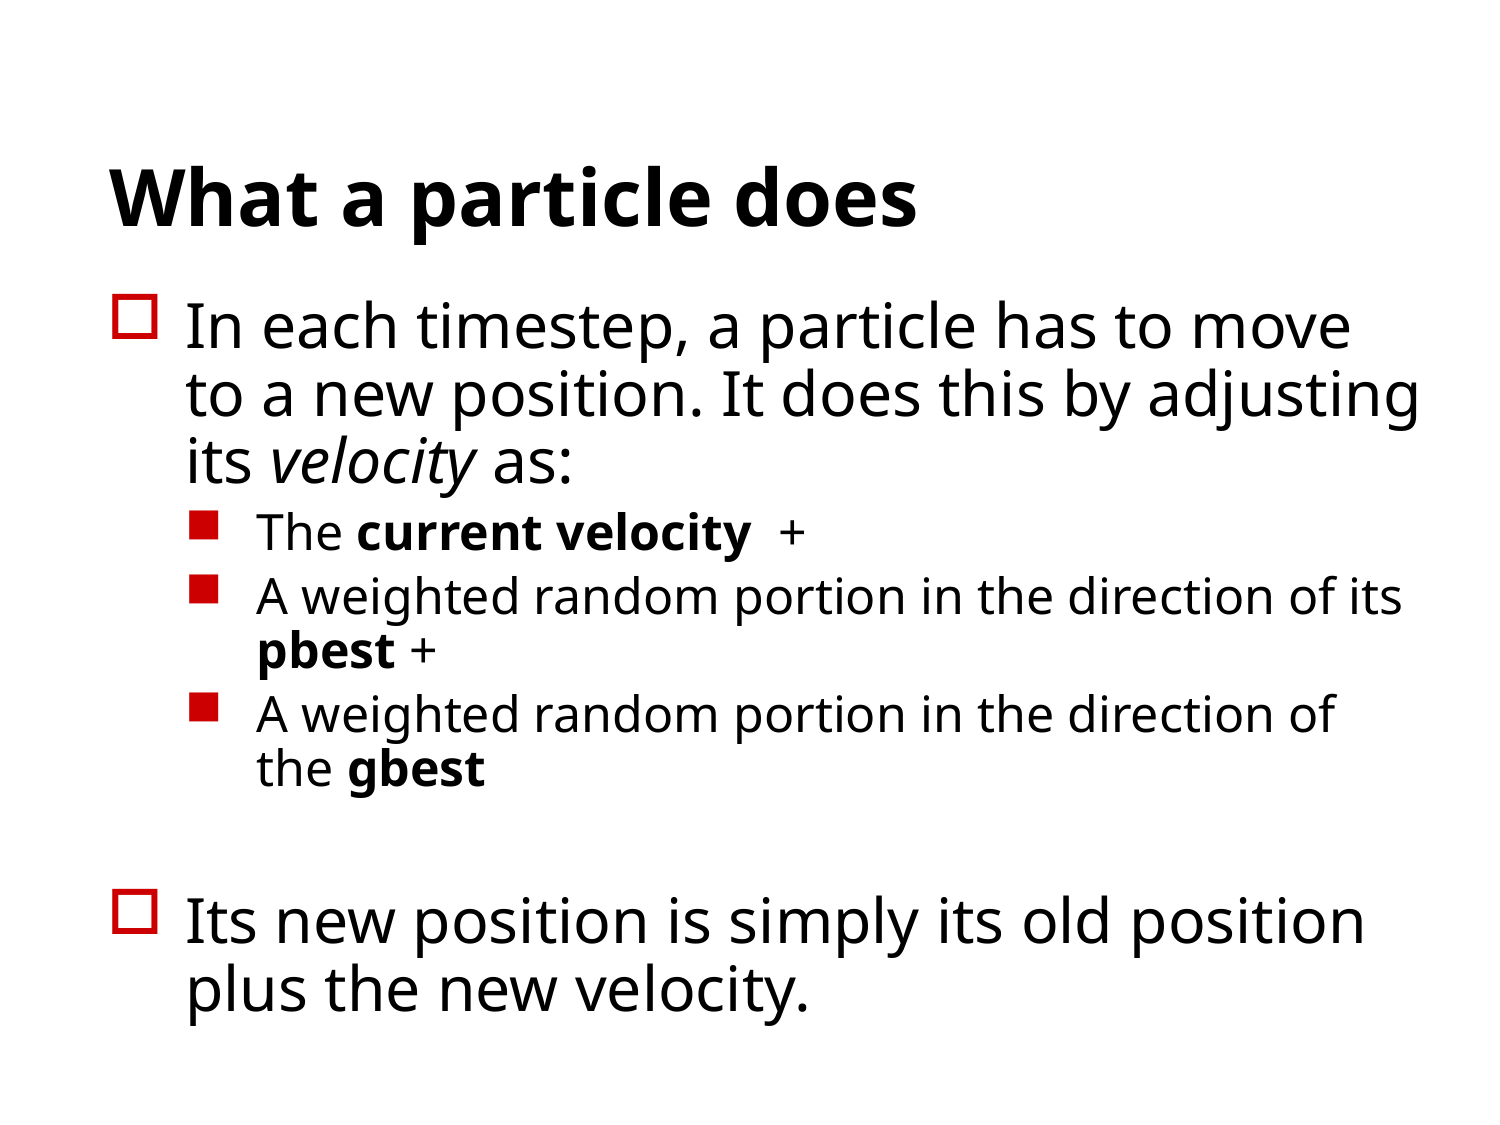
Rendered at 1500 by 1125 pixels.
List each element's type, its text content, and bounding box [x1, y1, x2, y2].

list In each timestep, a particle has to move to a new position. It does this by adjusting its velocity as: The current velocity + A weighted random portion in the direction of its pbest + A weighted random portion in the direction of the gbest Its new position is simply its old position plus the new velocity. [92, 287, 1442, 1094]
title What a particle does [93, 49, 1407, 250]
